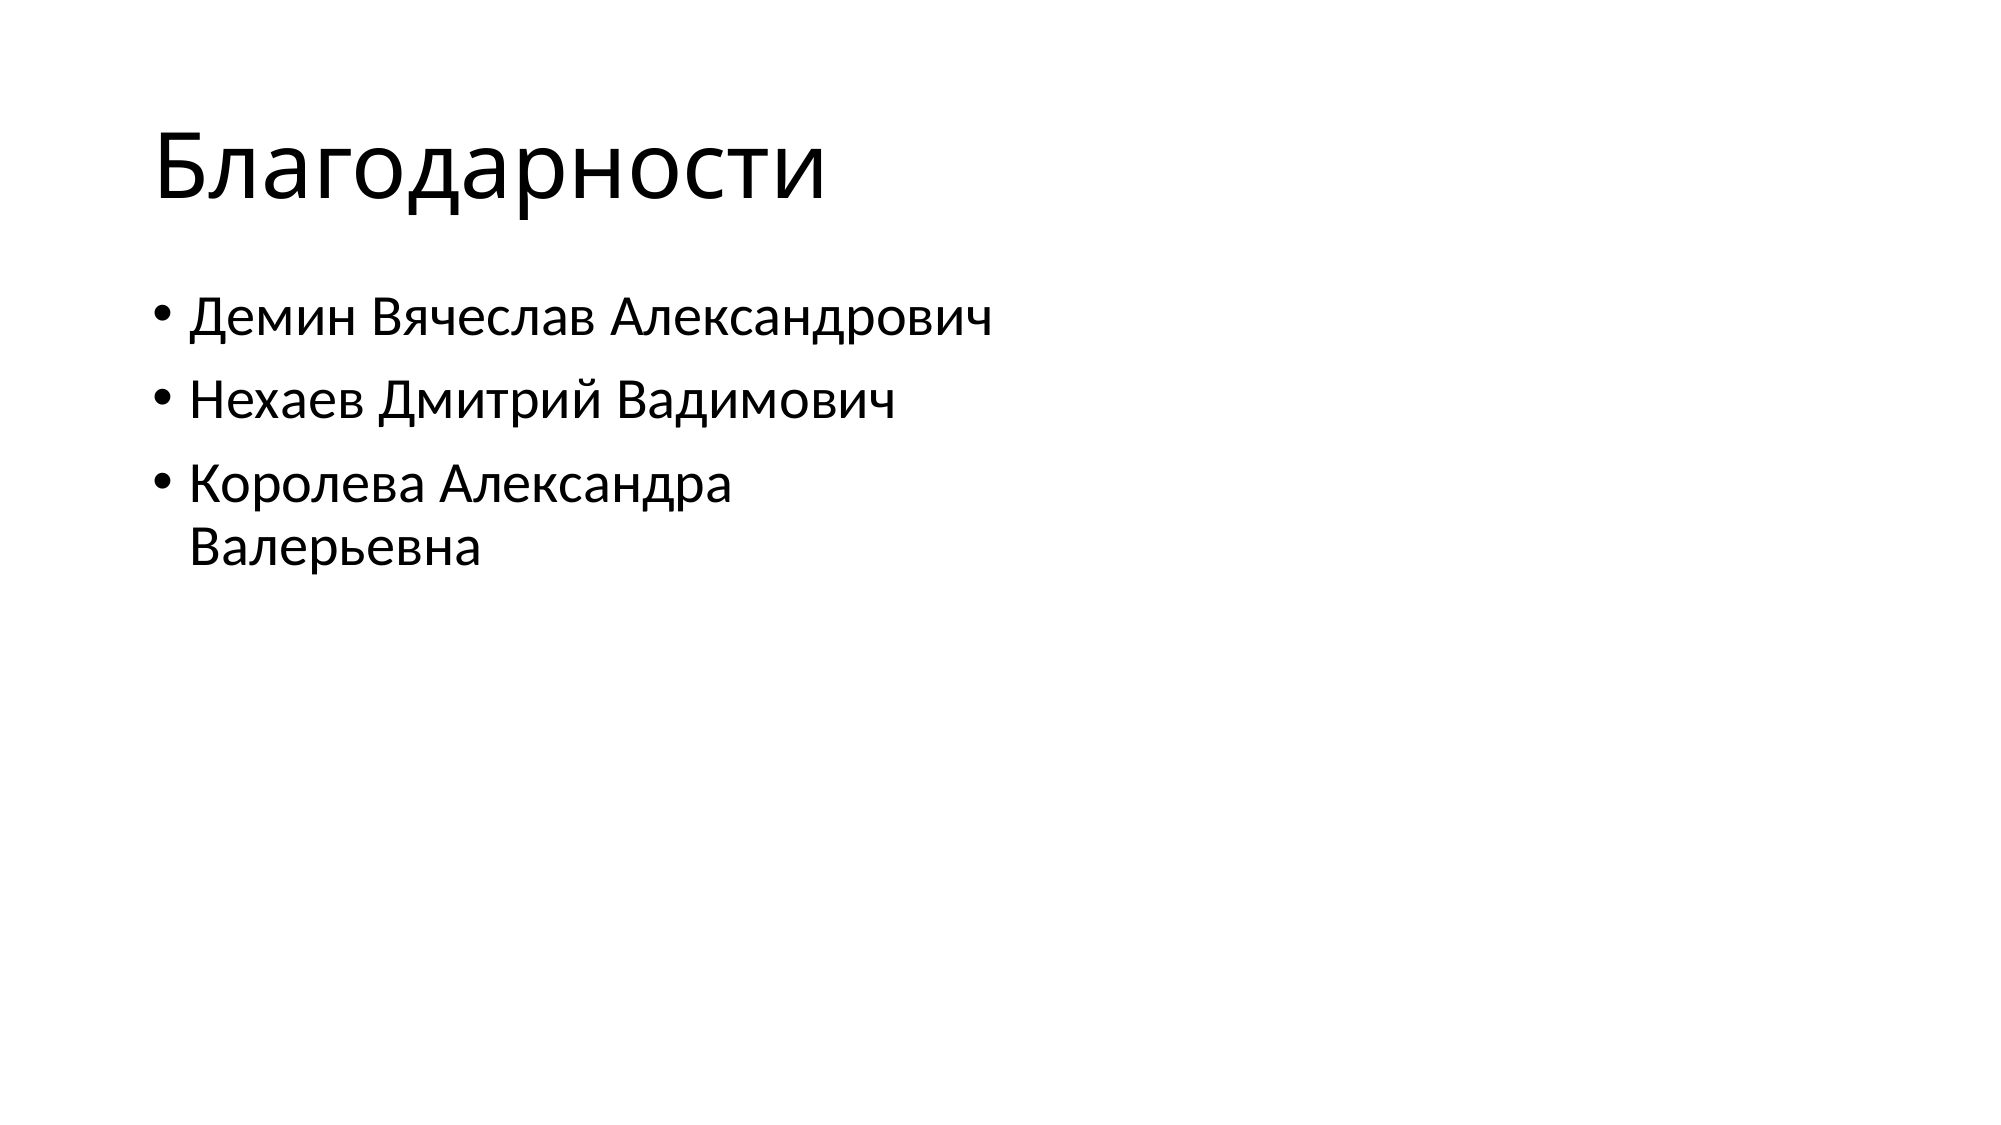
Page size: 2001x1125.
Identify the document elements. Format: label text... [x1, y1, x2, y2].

title Благодарности [137, 59, 1863, 278]
list Демин Вячеслав Александрович Нехаев Дмитрий Вадимович Королева Александра Валерьевна [137, 277, 1013, 666]
